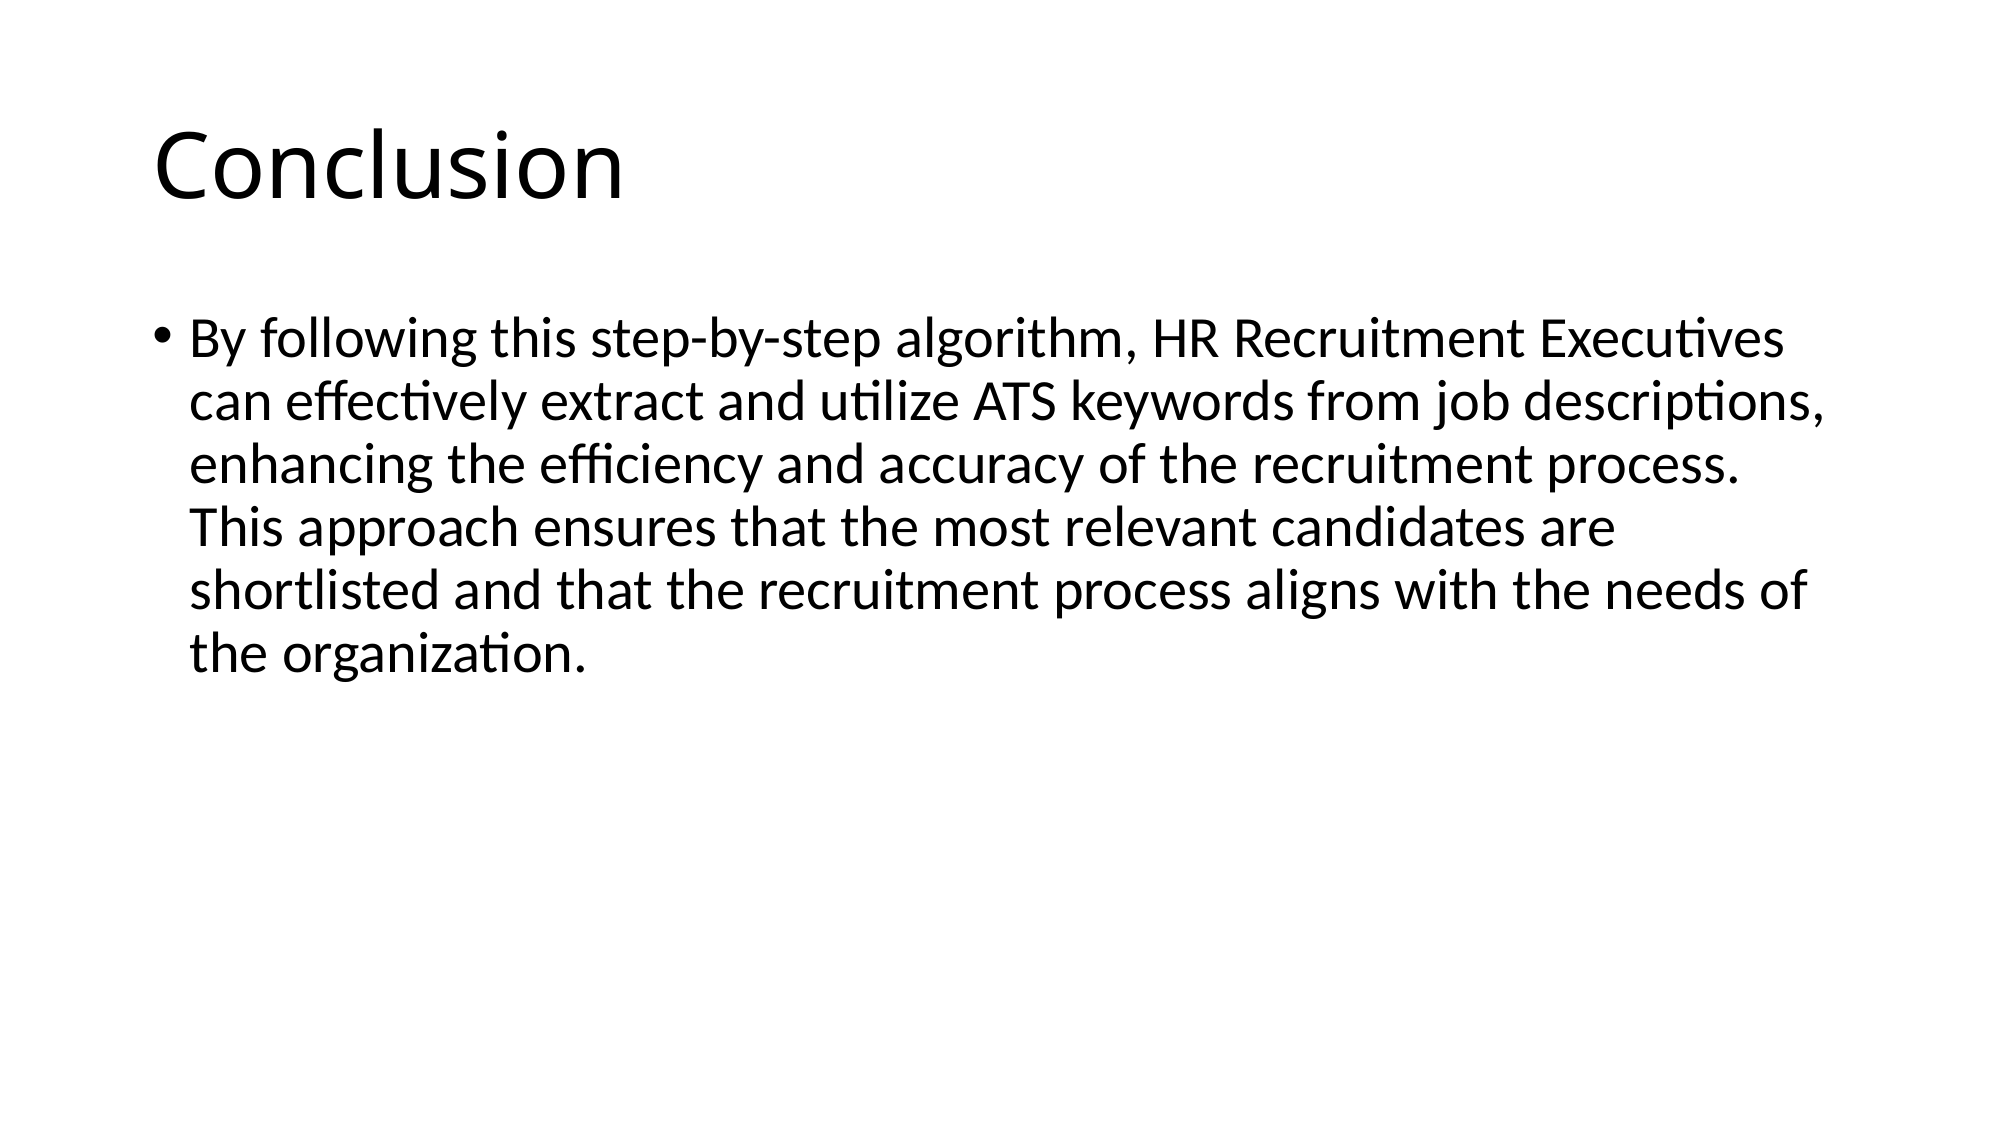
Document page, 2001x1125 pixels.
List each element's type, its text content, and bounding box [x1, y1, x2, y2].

title Conclusion [137, 59, 1863, 278]
list By following this step-by-step algorithm, HR Recruitment Executives can effectively extract and utilize ATS keywords from job descriptions, enhancing the efficiency and accuracy of the recruitment process. This approach ensures that the most relevant candidates are shortlisted and that the recruitment process aligns with the needs of the organization. [137, 299, 1863, 1014]
